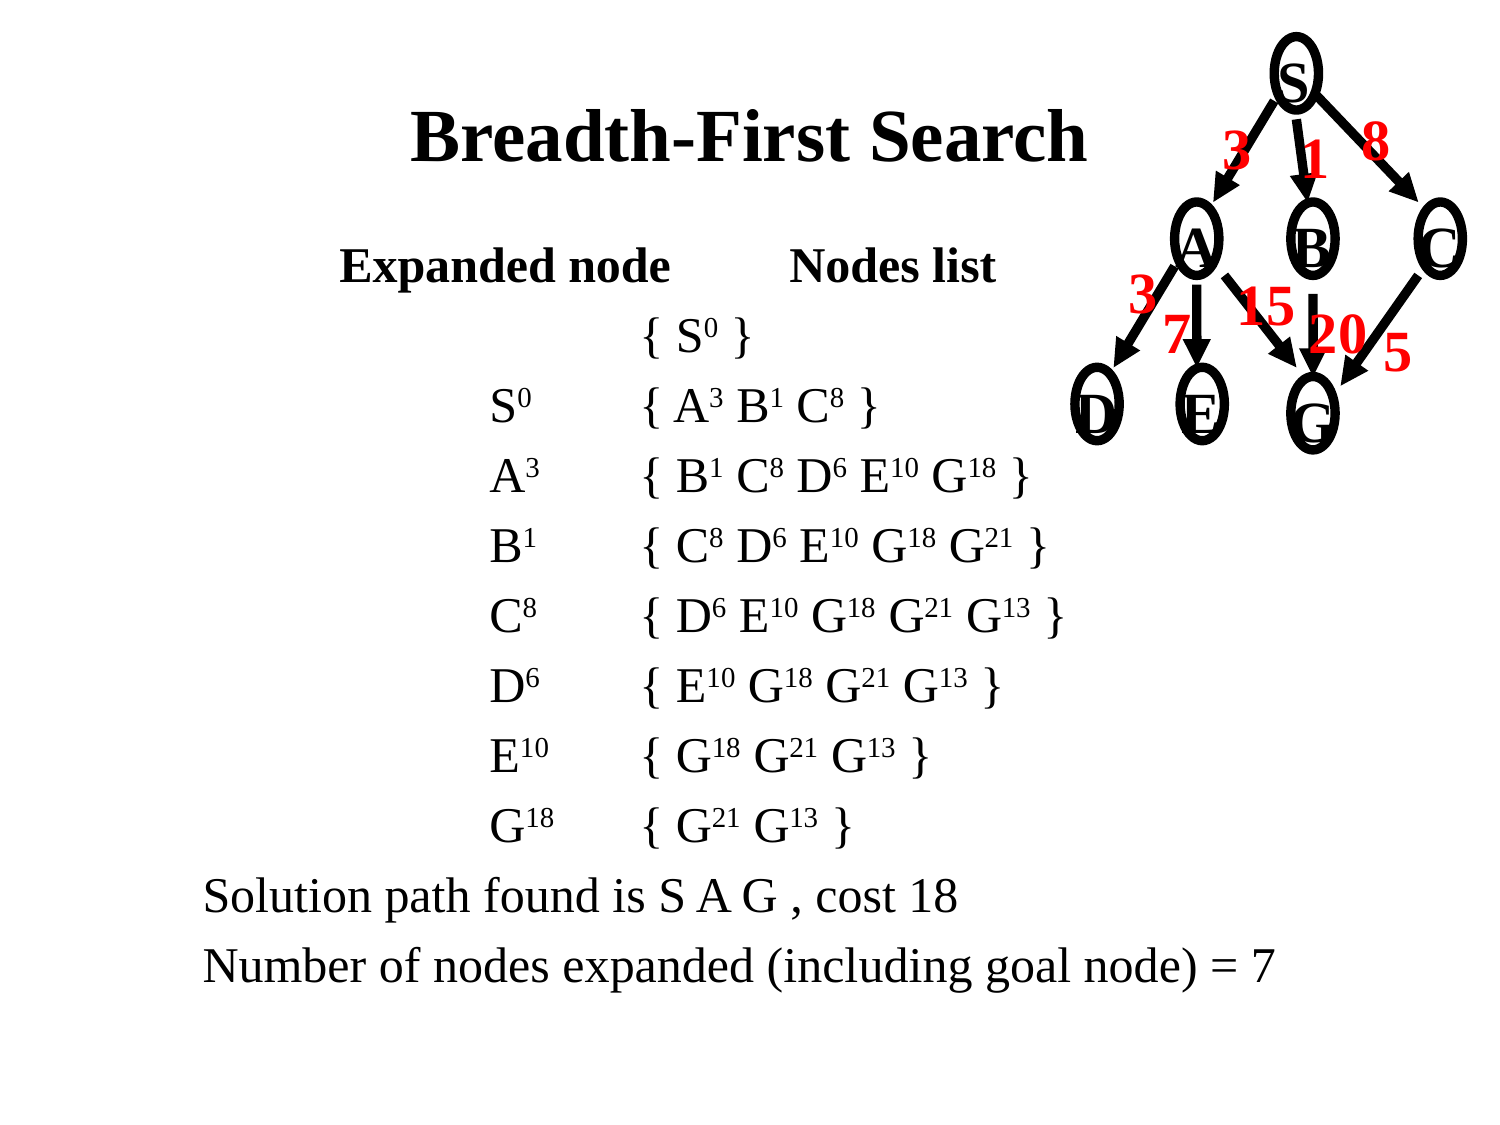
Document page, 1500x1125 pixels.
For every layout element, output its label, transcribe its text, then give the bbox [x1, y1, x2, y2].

list Expanded node Nodes list { S0 } S0 { A3 B1 C8 } A3 { B1 C8 D6 E10 G18 } B1 { C8 D6 E10 G18 G21 } C8 { D6 E10 G18 G21 G13 } D6 { E10 G18 G21 G13 } E10 { G18 G21 G13 } G18 { G21 G13 } Solution path found is S A G , cost 18 Number of nodes expanded (including goal node) = 7 [137, 224, 1413, 1038]
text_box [1074, 36, 1463, 451]
title Breadth-First Search [112, 37, 1072, 226]
